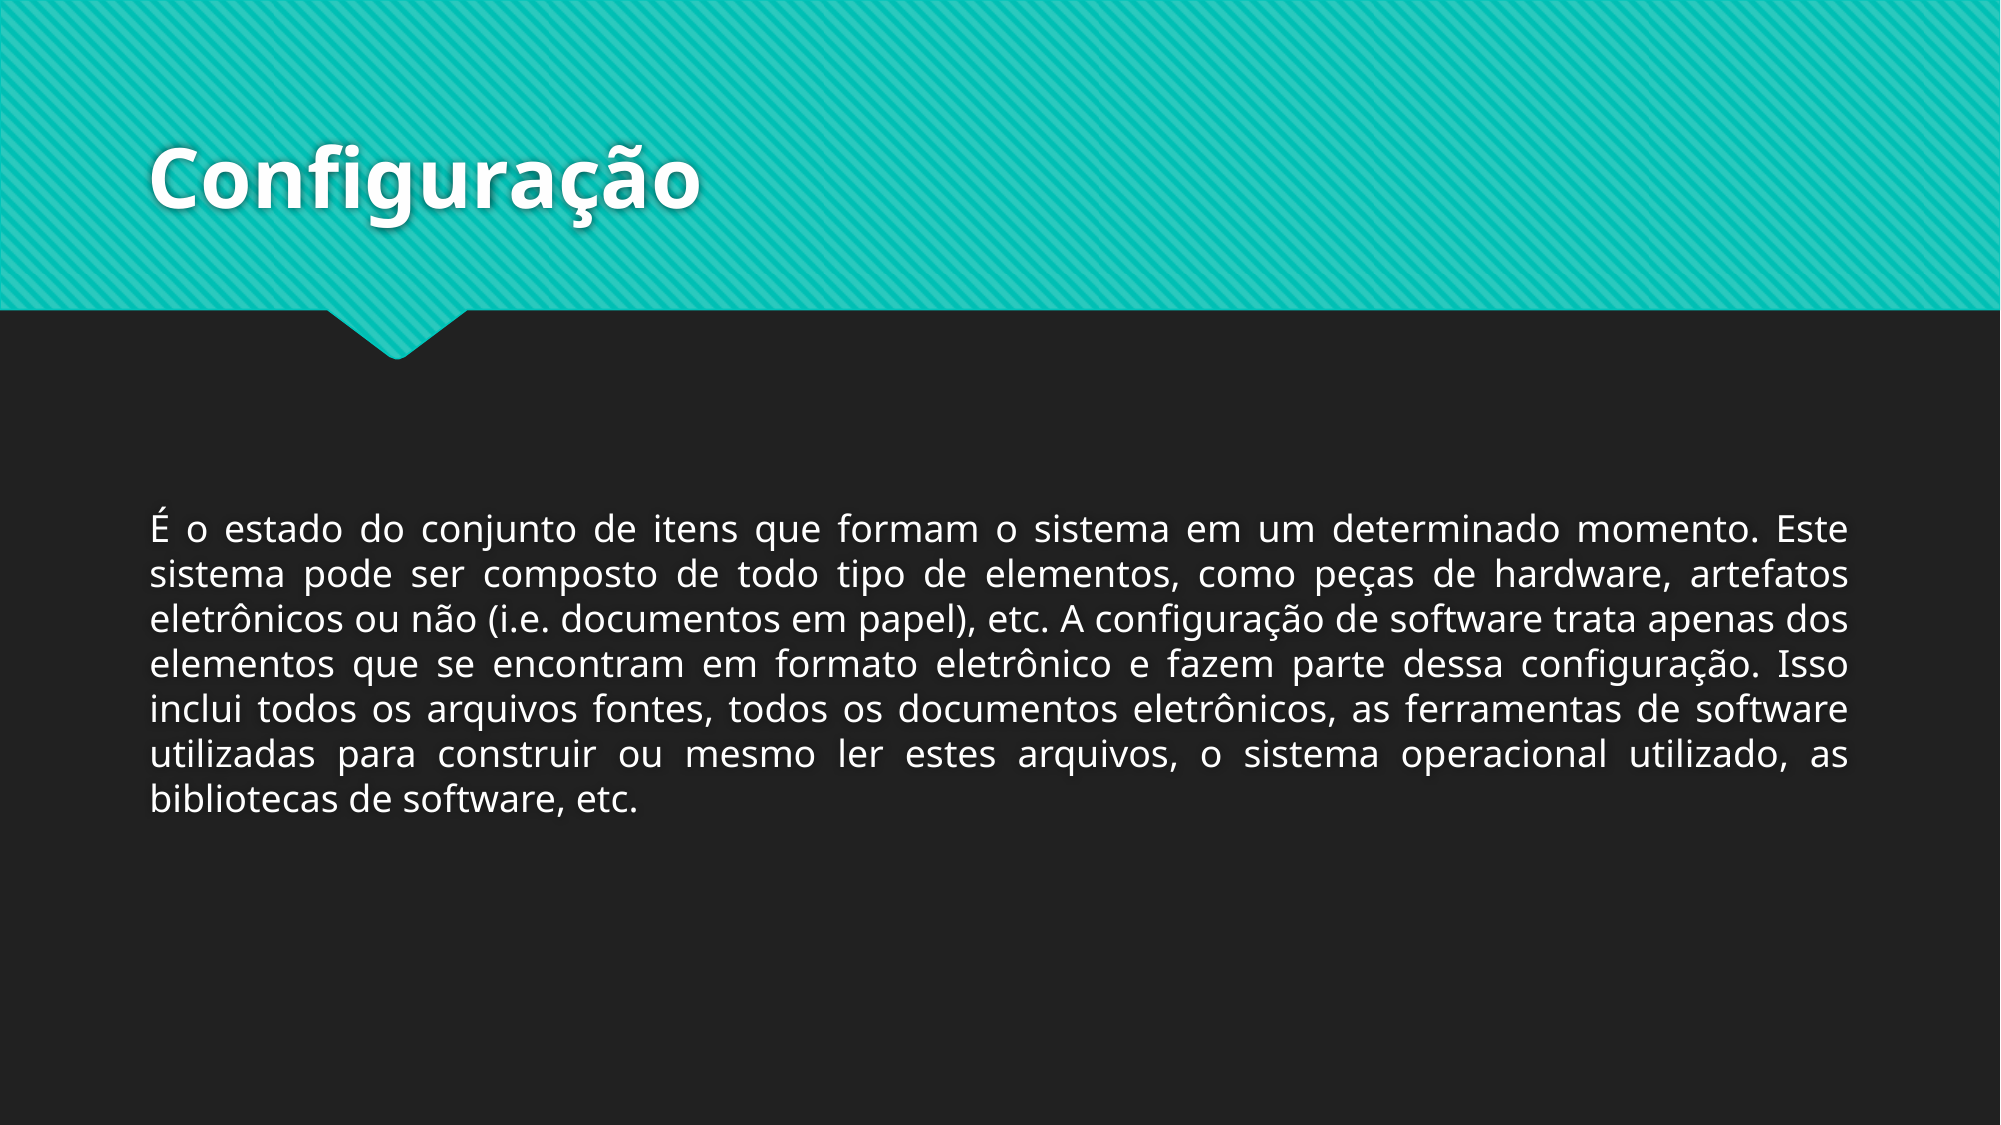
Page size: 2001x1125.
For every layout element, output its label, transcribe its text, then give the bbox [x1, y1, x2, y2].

list É o estado do conjunto de itens que formam o sistema em um determinado momento. Este sistema pode ser composto de todo tipo de elementos, como peças de hardware, artefatos eletrônicos ou não (i.e. documentos em papel), etc. A configuração de software trata apenas dos elementos que se encontram em formato eletrônico e fazem parte dessa configuração. Isso inclui todos os arquivos fontes, todos os documentos eletrônicos, as ferramentas de software utilizadas para construir ou mesmo ler estes arquivos, o sistema operacional utilizado, as bibliotecas de software, etc. [134, 364, 1866, 962]
title Configuração [132, 73, 1868, 233]
